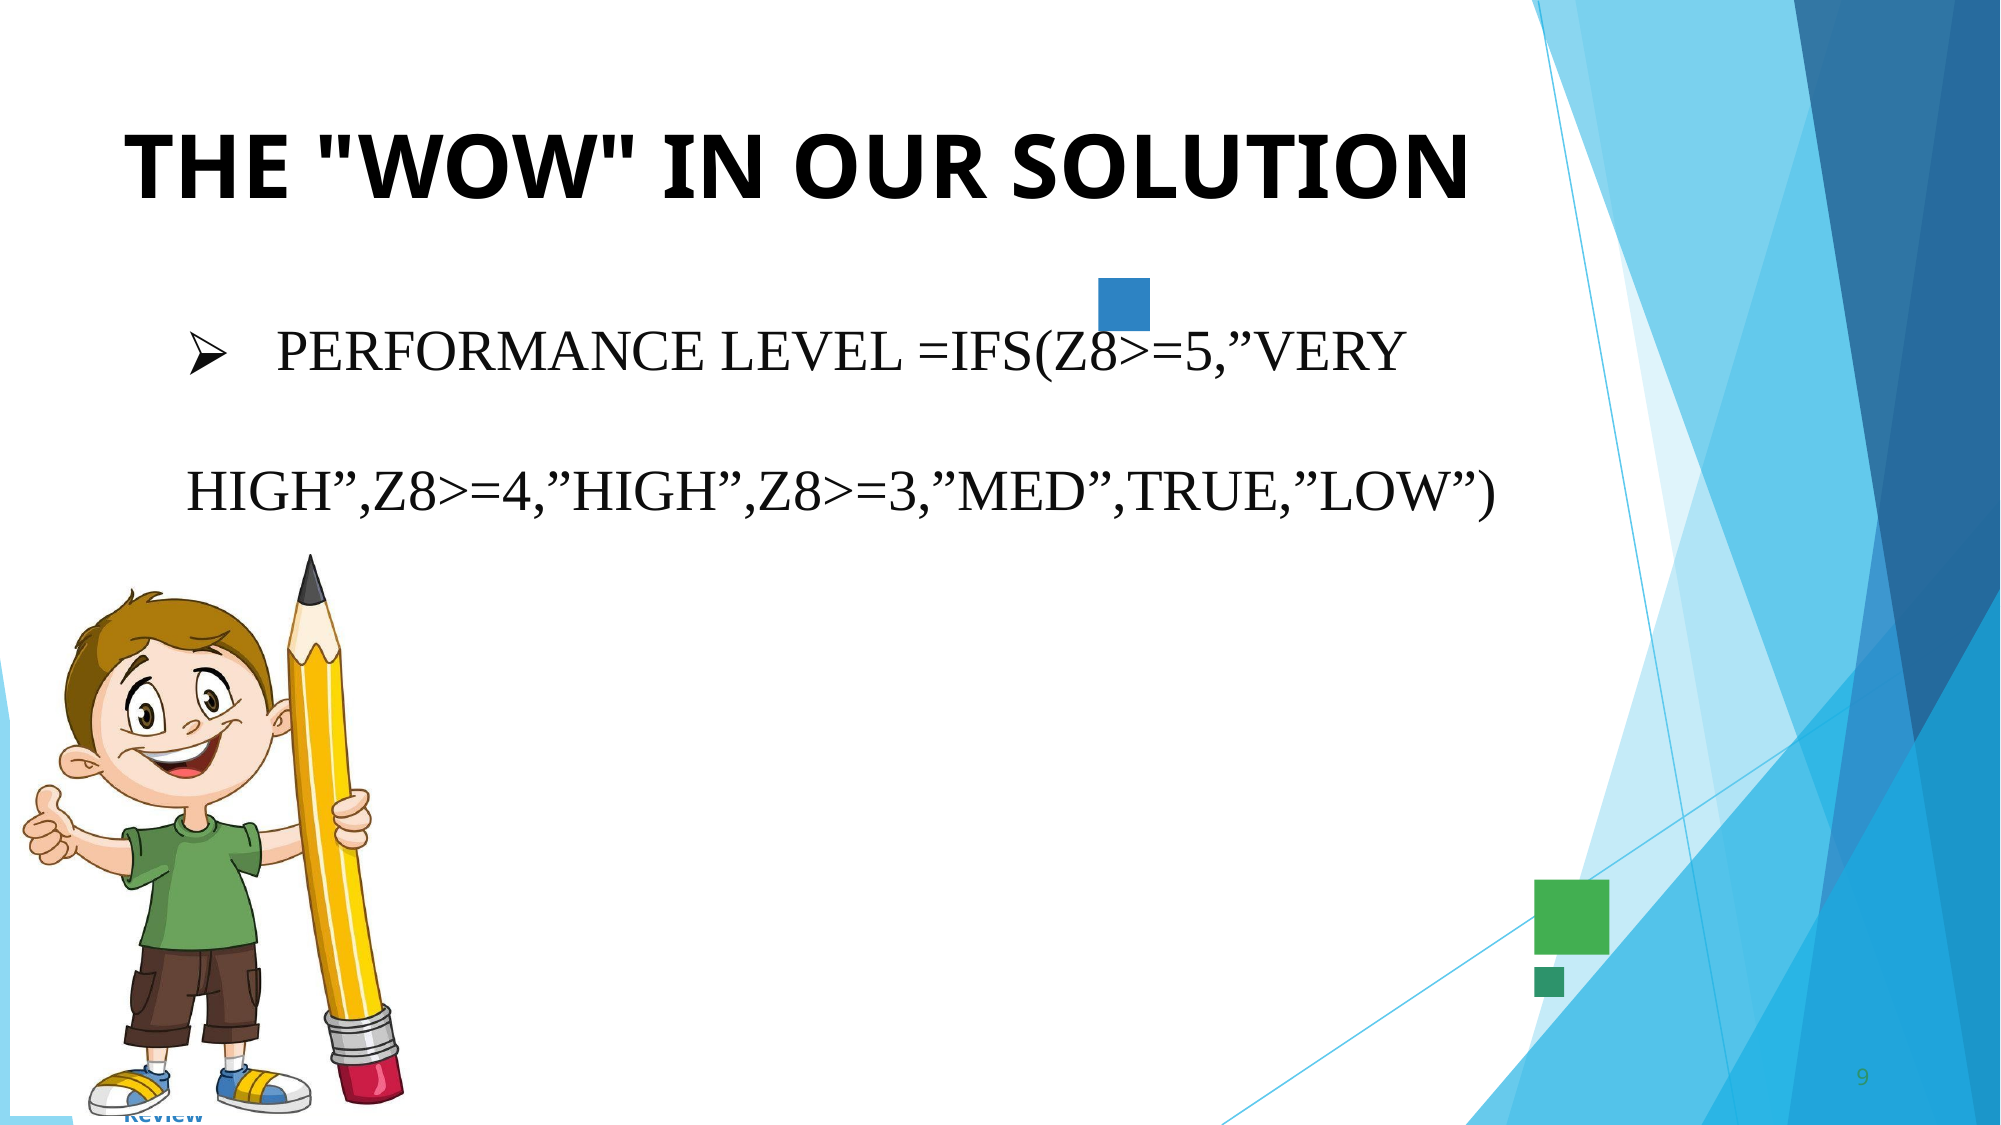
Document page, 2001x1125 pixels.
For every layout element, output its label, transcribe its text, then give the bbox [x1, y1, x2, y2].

text_box [1098, 298, 1150, 304]
text_box [1534, 879, 1610, 955]
title THE "WOW" IN OUR SOLUTION [121, 107, 1513, 298]
text_box [1534, 967, 1565, 997]
text_box ‹#› [1849, 1061, 1888, 1095]
text_box PERFORMANCE LEVEL =IFS(Z8>=5,”VERY HIGH”,Z8>=4,”HIGH”,Z8>=3,”MED”,TRUE,”LOW”) [171, 304, 1572, 600]
picture [10, 554, 416, 1116]
